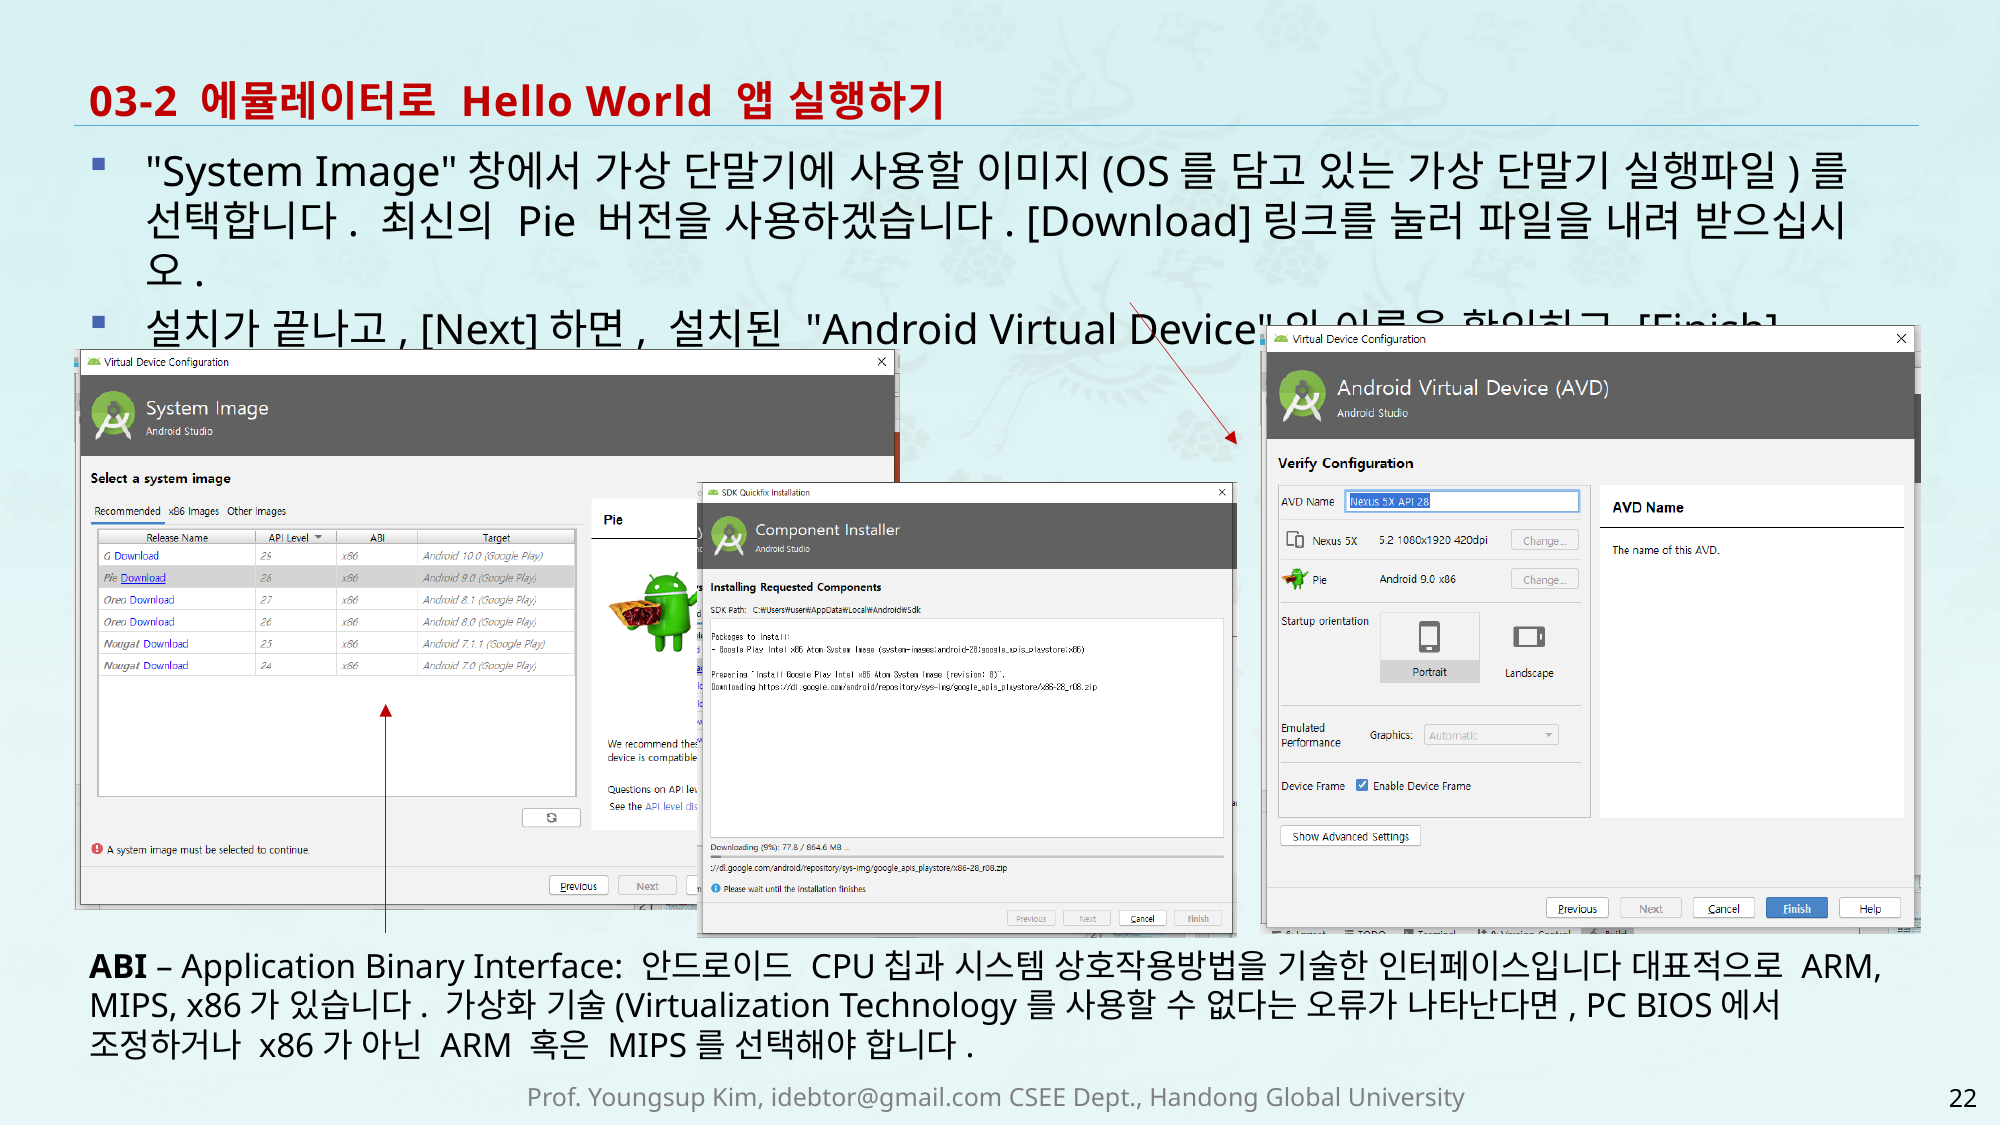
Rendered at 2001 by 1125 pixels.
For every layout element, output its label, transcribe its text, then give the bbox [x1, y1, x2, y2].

picture [74, 349, 1238, 938]
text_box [1129, 302, 1238, 445]
list "System Image"창에서 가상 단말기에 사용할 이미지(OS를 담고 있는 가상 단말기 실행파일)를 선택합니다. 최신의 Pie 버전을 사용하겠습니다. [Download]링크를 눌러 파일을 내려 받으십시오. 설치가 끝나고, [Next]하면, 설치된 "Android Virtual Device"의 이름을 확인하고 [Finish]하십시오. [74, 137, 1921, 937]
title 03-2 에뮬레이터로 Hello World 앱 실행하기 [74, 62, 1920, 137]
picture [1260, 325, 1921, 934]
slide_number 22 [1816, 1069, 1993, 1125]
text_box ABI – Application Binary Interface: 안드로이드 CPU칩과 시스템 상호작용방법을 기술한 인터페이스입니다 대표적으로 ARM, MIPS, x86가 있습니다. 가상화 기술(Virtualization Technology를 사용할 수 없다는 오류가 나타난다면, PC BIOS에서 조정하거나 x86가 아닌 ARM 혹은 MIPS를 선택해야 합니다. [74, 937, 1920, 1072]
